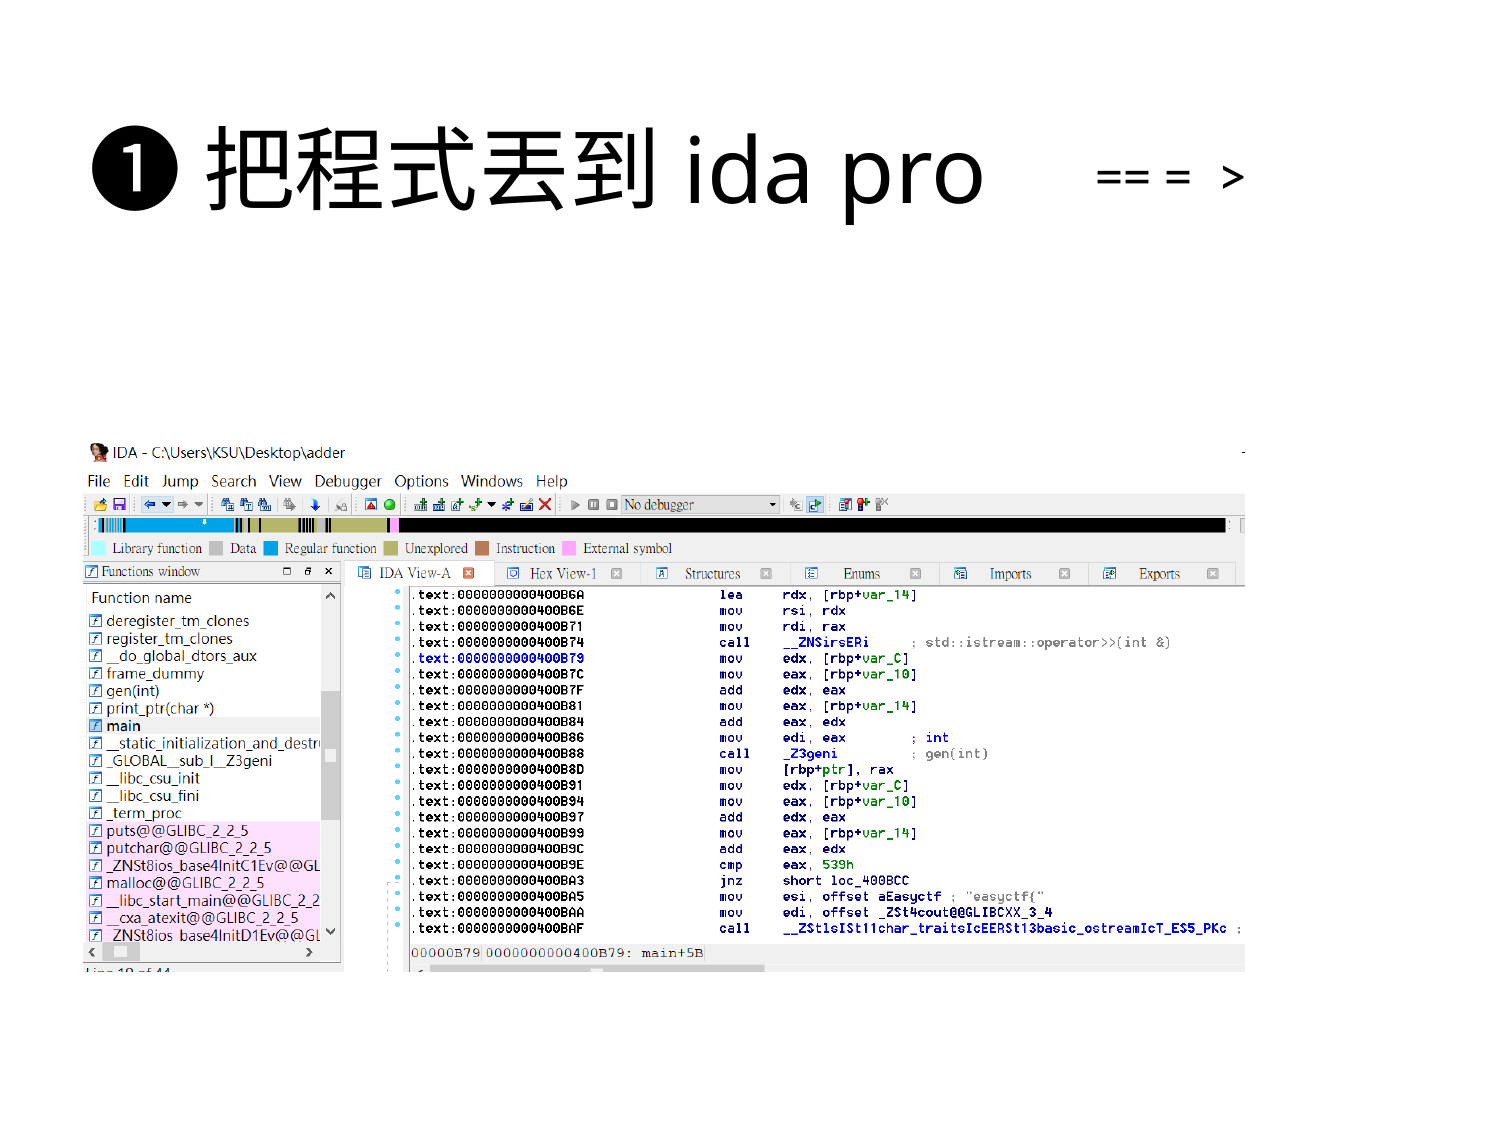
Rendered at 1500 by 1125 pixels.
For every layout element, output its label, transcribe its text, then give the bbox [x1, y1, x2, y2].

text_box == = > [1081, 132, 1262, 215]
title ❶把程式丟到ida pro [74, 83, 1100, 264]
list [83, 436, 1245, 972]
